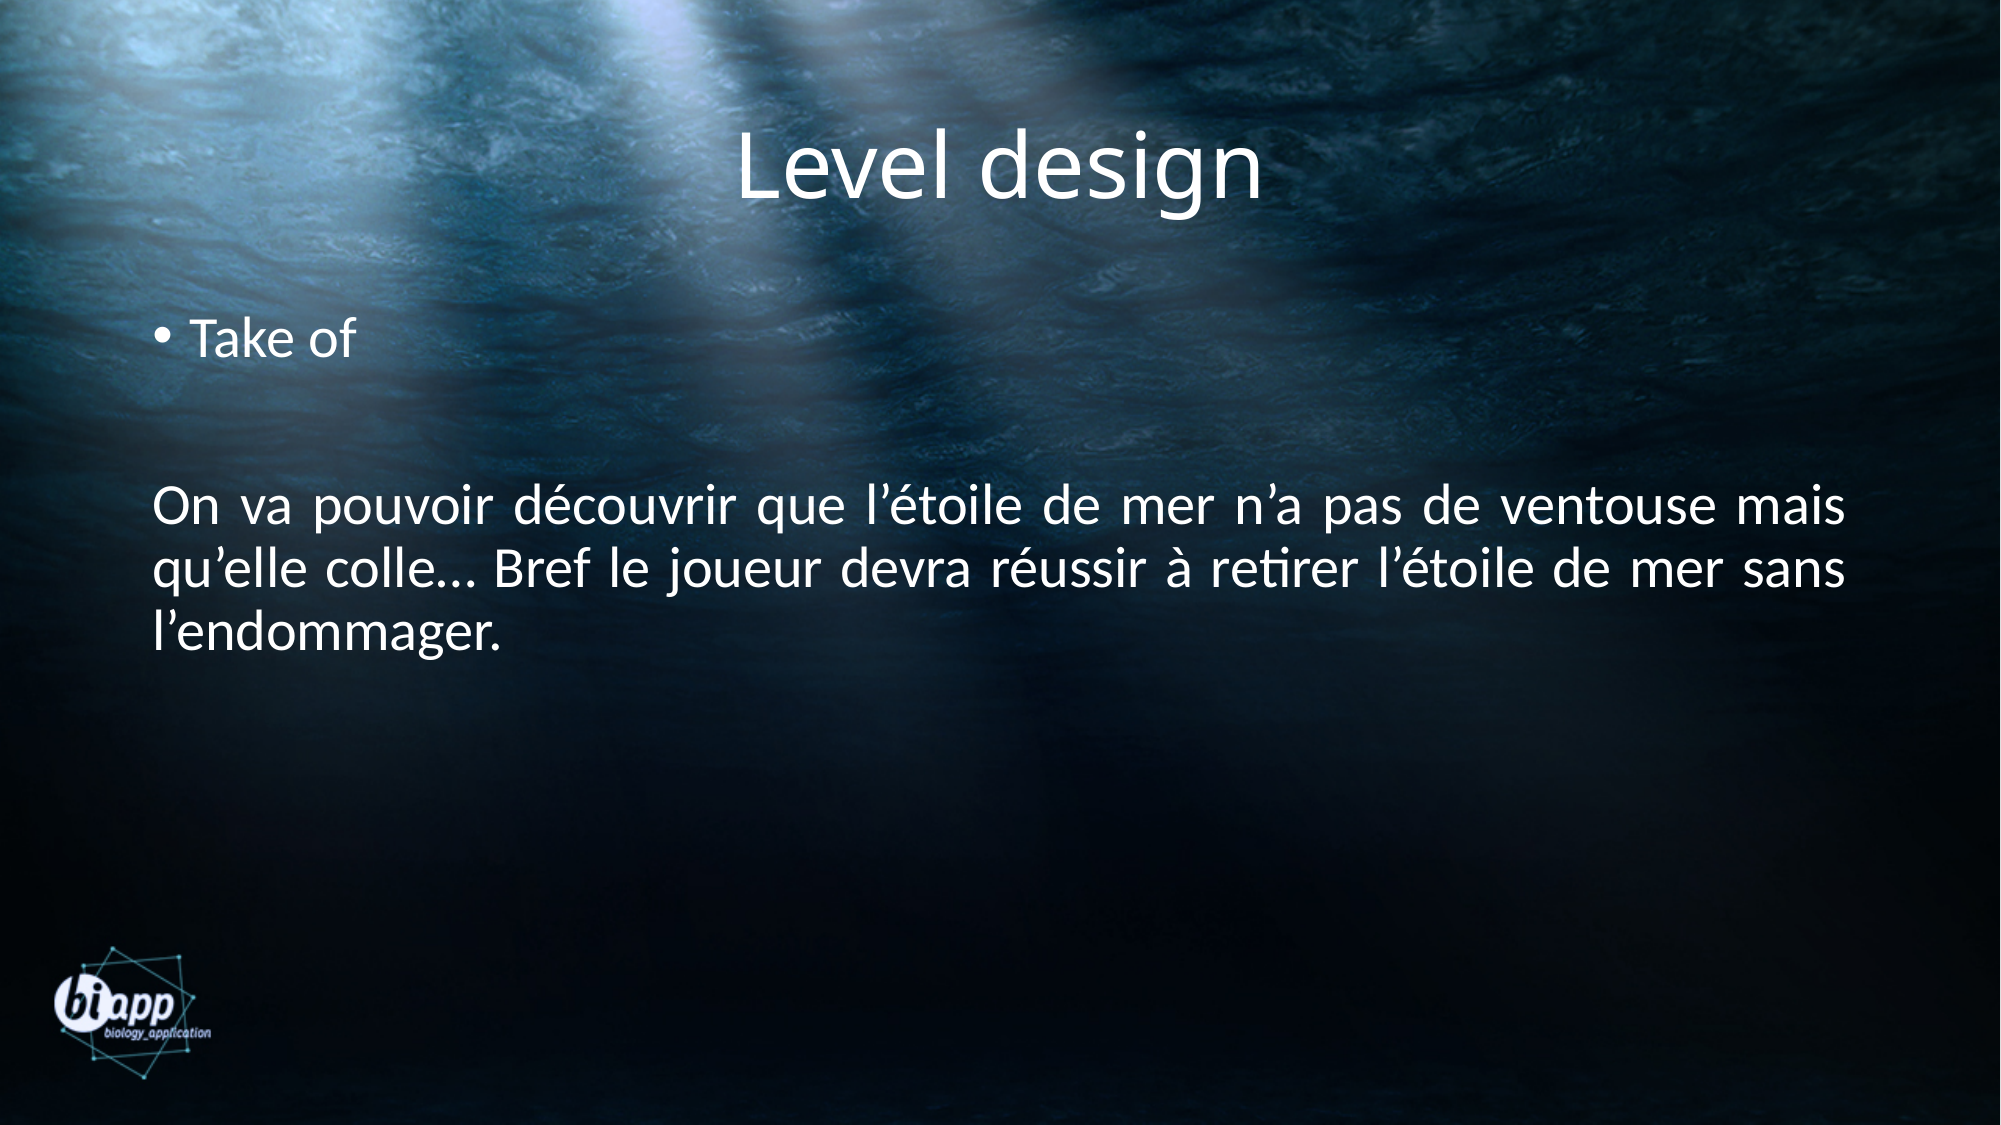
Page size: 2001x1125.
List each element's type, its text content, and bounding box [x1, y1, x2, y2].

title Level design [137, 59, 1863, 278]
picture [0, 0, 2001, 1125]
list Take of On va pouvoir découvrir que l’étoile de mer n’a pas de ventouse mais qu’elle colle… Bref le joueur devra réussir à retirer l’étoile de mer sans l’endommager. [137, 299, 1863, 1014]
